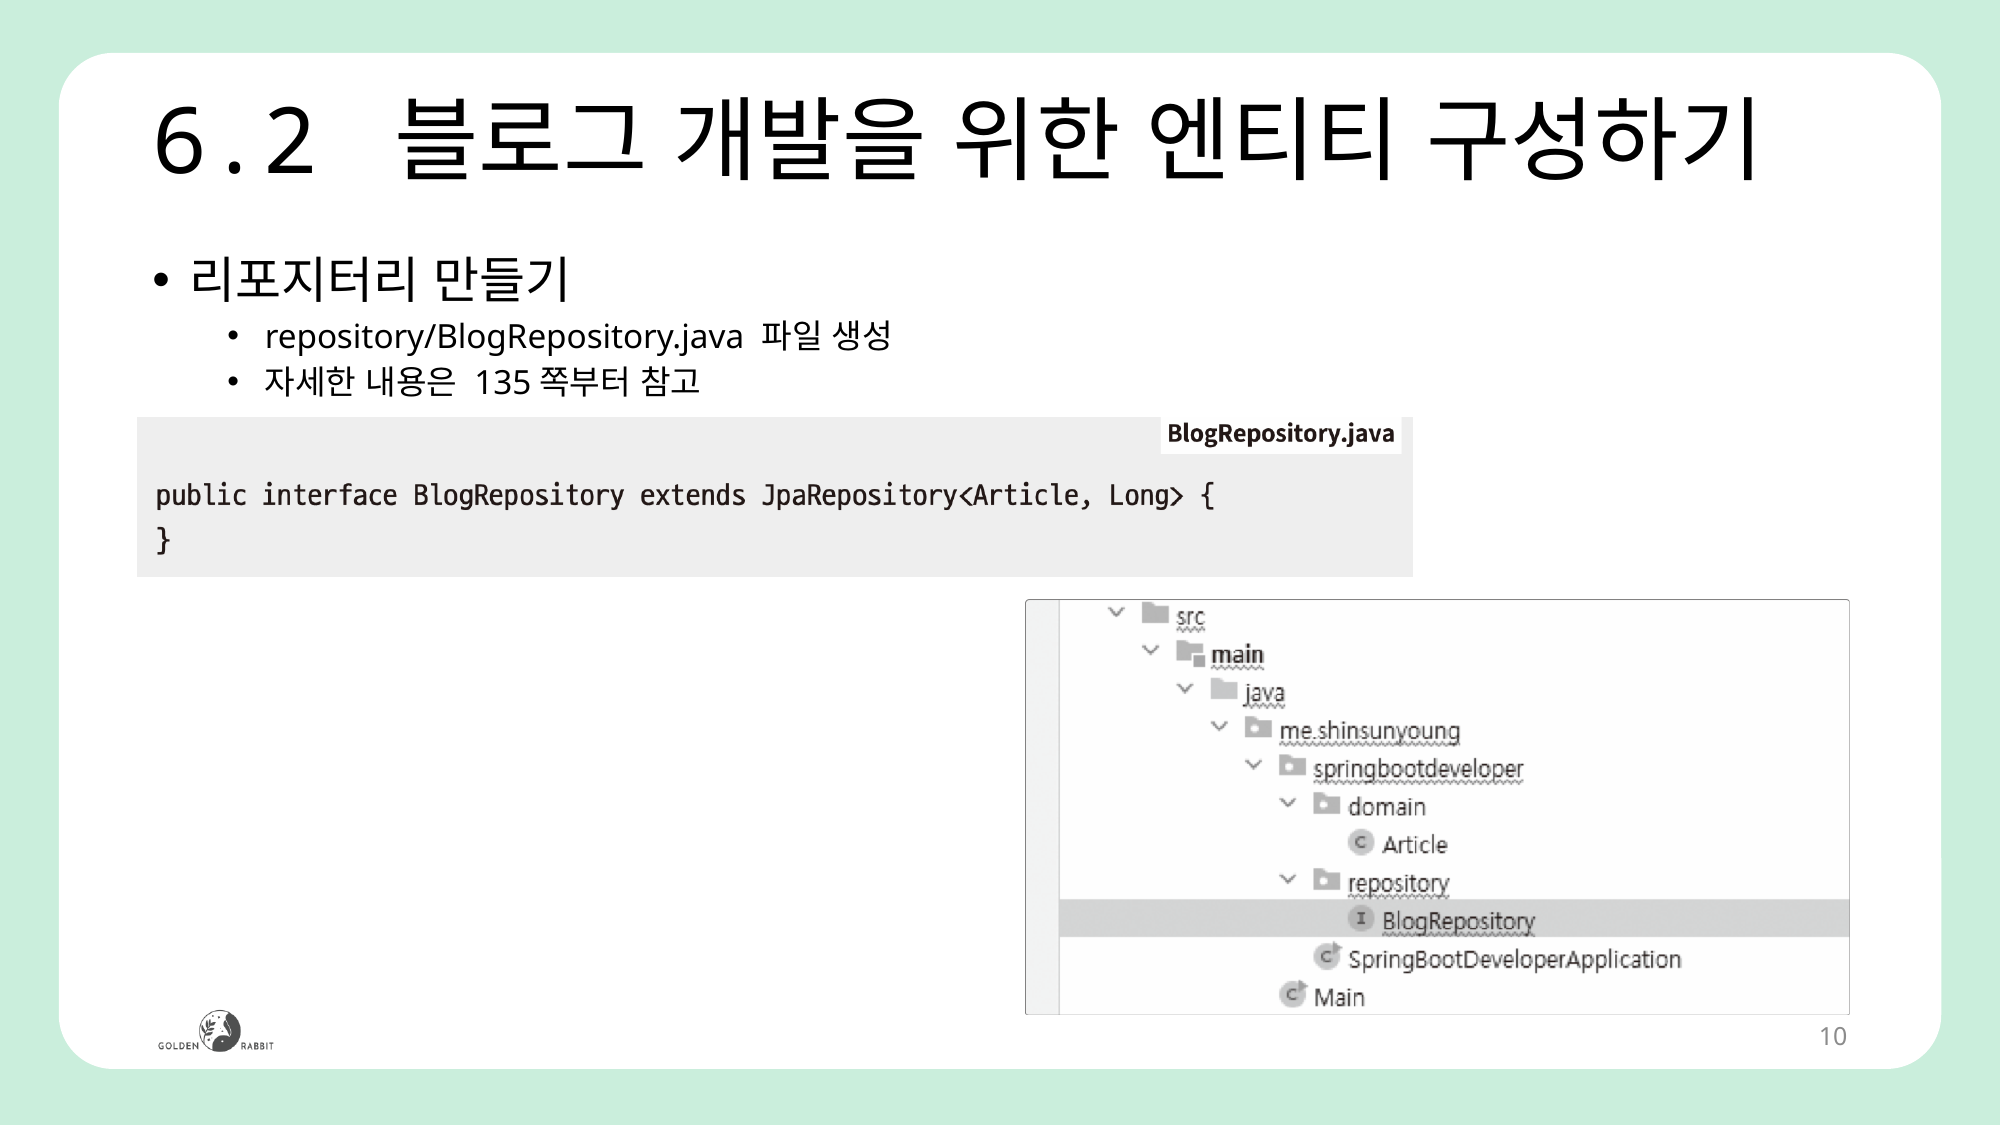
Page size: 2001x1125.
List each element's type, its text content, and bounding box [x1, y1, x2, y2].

picture [153, 968, 278, 1093]
list 리포지터리 만들기 repository/BlogRepository.java 파일 생성 자세한 내용은 135쪽부터 참고 [137, 247, 1863, 968]
picture [1025, 599, 1850, 1015]
slide_number 10 [1412, 1007, 1863, 1068]
picture [137, 417, 1413, 577]
title 6.2 블로그 개발을 위한 엔티티 구성하기 [137, 87, 1863, 201]
